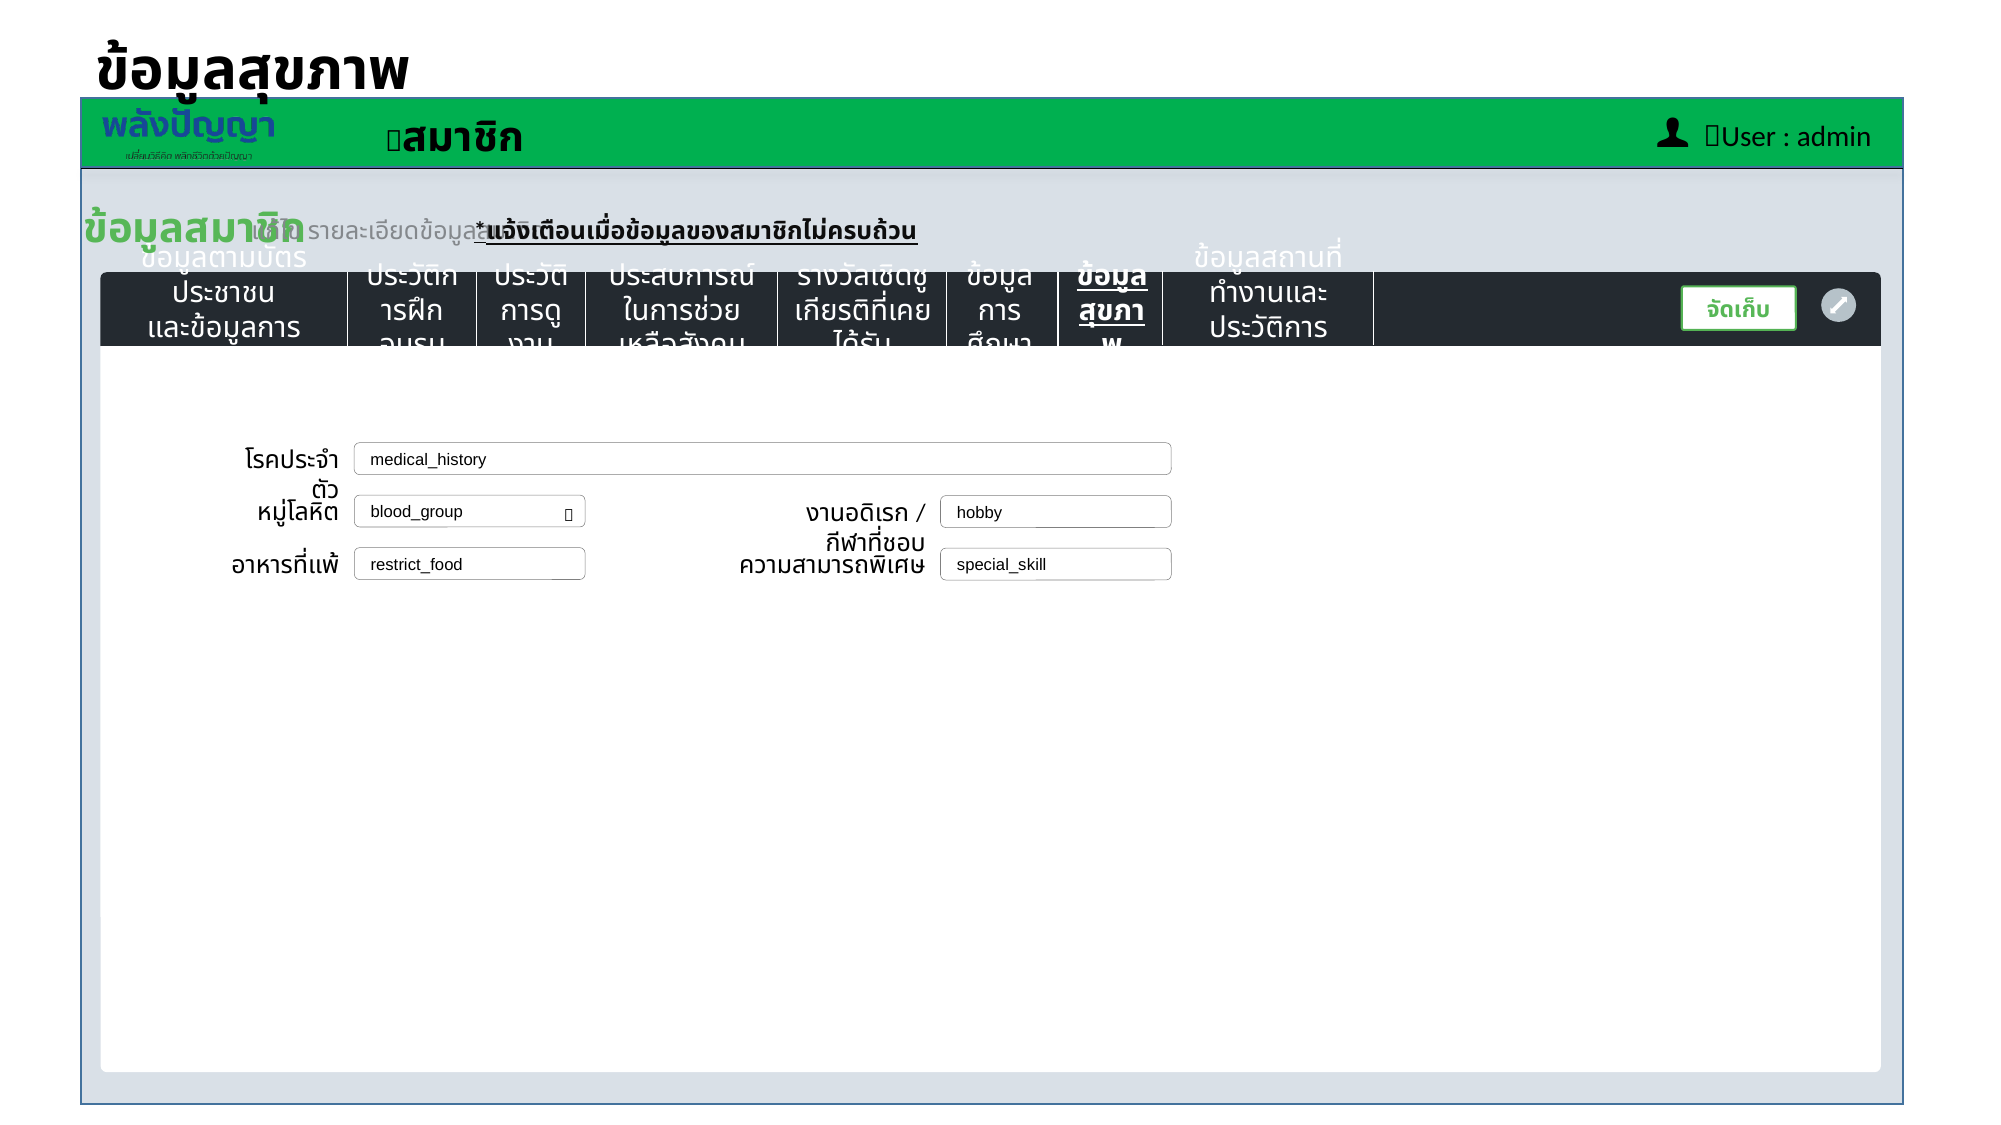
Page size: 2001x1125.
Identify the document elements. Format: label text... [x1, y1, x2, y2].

picture [102, 109, 275, 161]
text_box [96, 193, 1881, 1073]
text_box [204, 488, 598, 534]
text_box ข้อมูลสุขภาพ [80, 24, 1905, 109]
picture [1639, 109, 1706, 166]
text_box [754, 488, 1172, 535]
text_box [204, 435, 1172, 482]
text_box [704, 541, 1172, 587]
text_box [168, 540, 586, 587]
